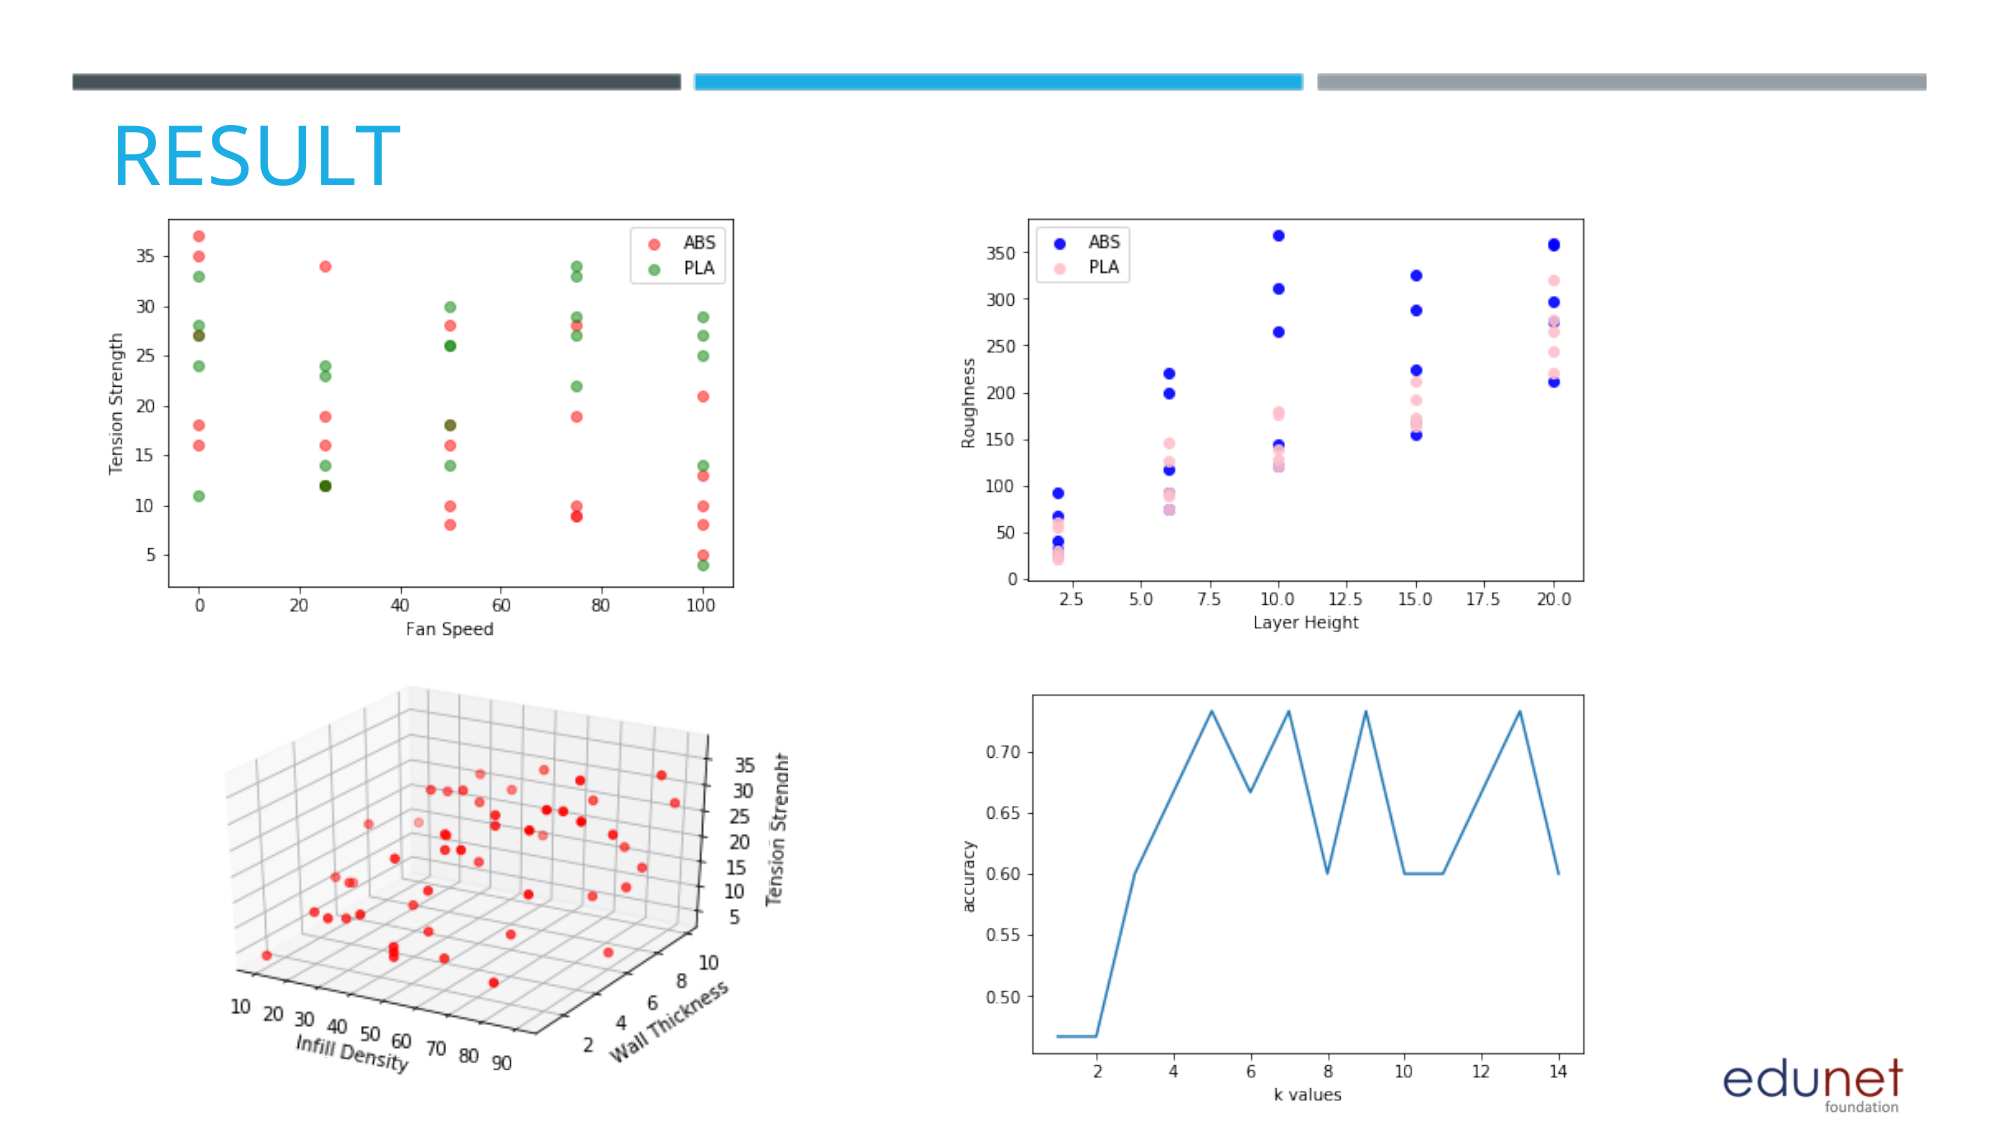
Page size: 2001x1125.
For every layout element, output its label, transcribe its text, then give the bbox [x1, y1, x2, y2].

text_box RESULT [110, 85, 1104, 203]
picture [99, 202, 788, 1079]
text_box [62, 64, 1937, 102]
picture [949, 677, 1600, 1116]
picture [949, 202, 1600, 644]
text_box [1720, 1056, 1905, 1116]
